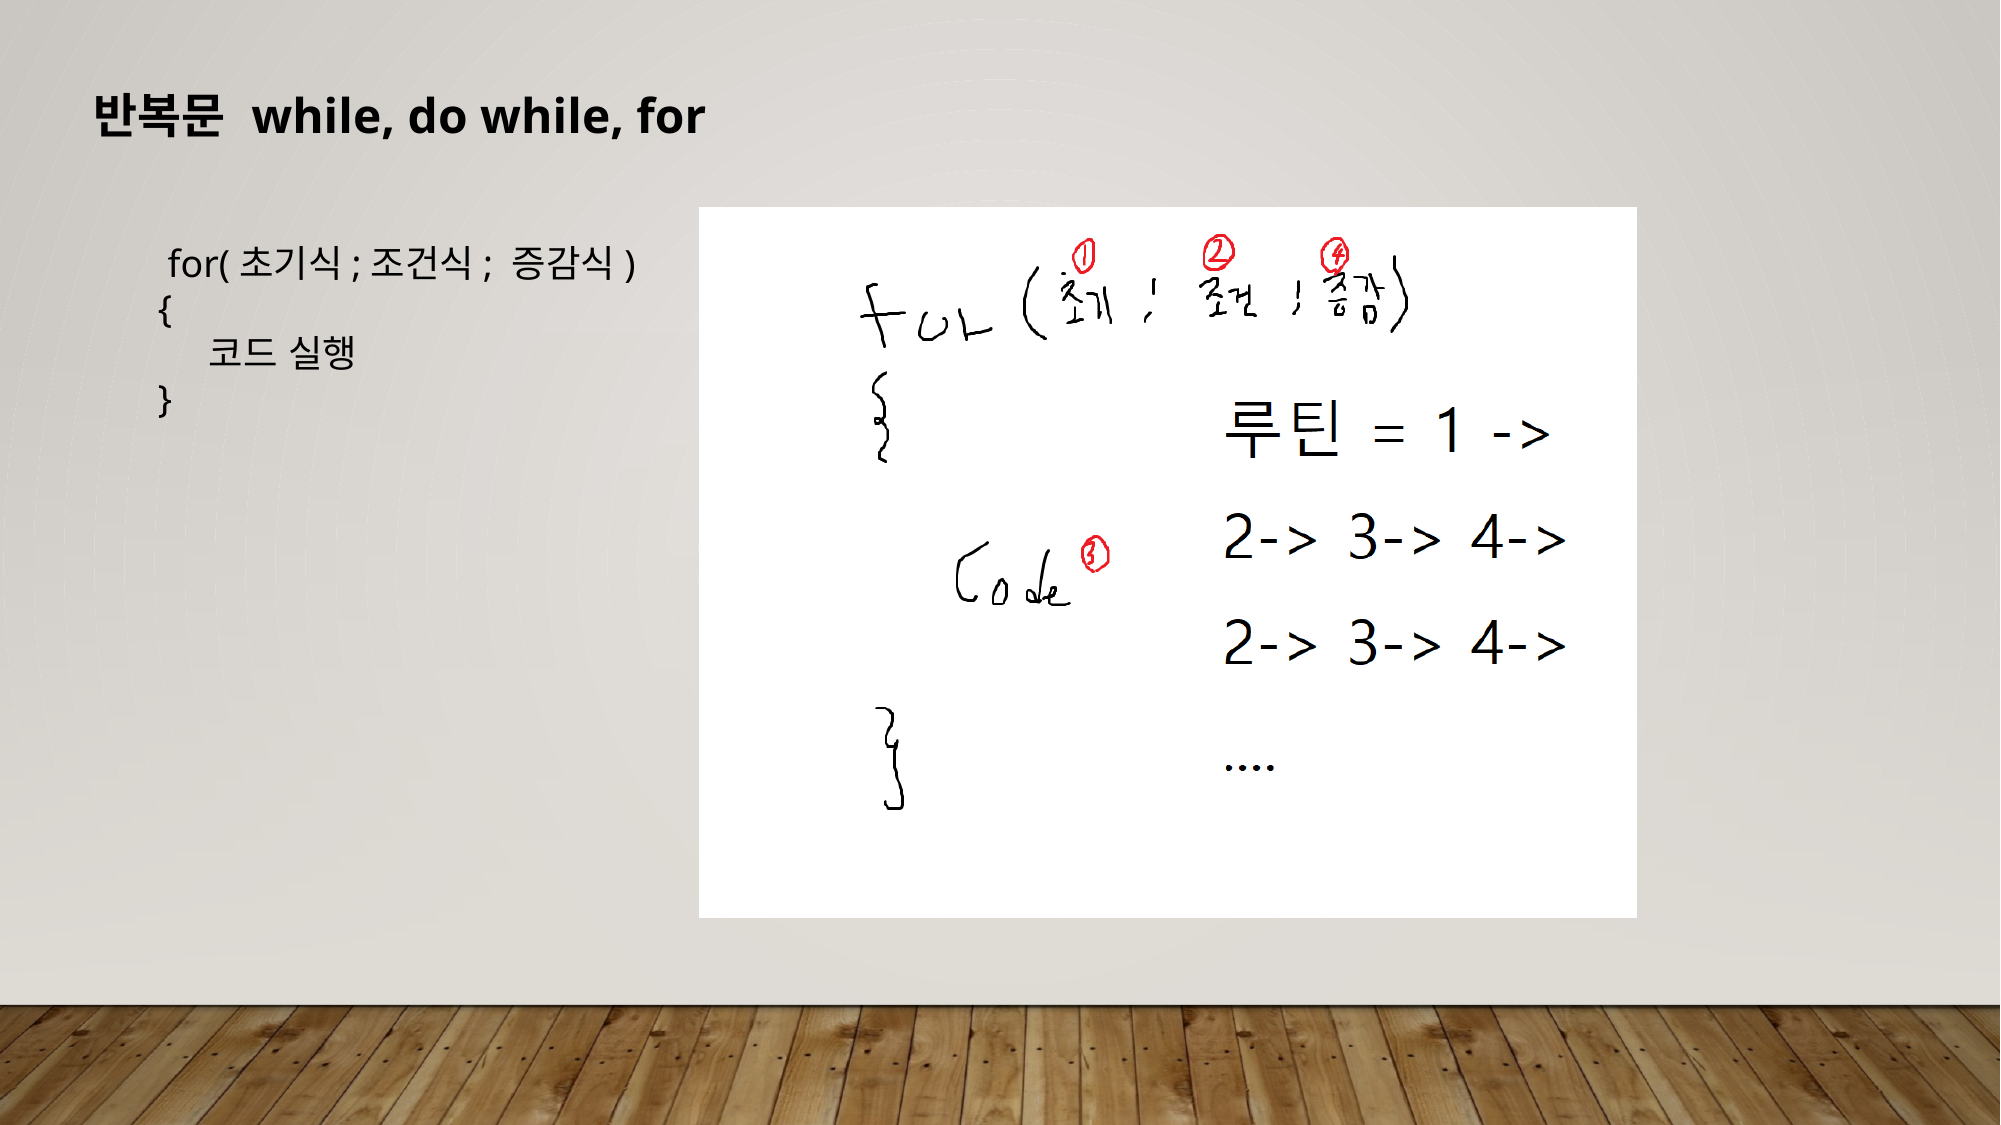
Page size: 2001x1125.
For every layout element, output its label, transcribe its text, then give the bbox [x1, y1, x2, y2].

picture [698, 206, 1637, 919]
text_box 반복문 while, do while, for [78, 44, 1079, 151]
picture [0, 1005, 2000, 1125]
text_box for(초기식;조건식; 증감식) { 코드 실행 } [143, 232, 651, 428]
